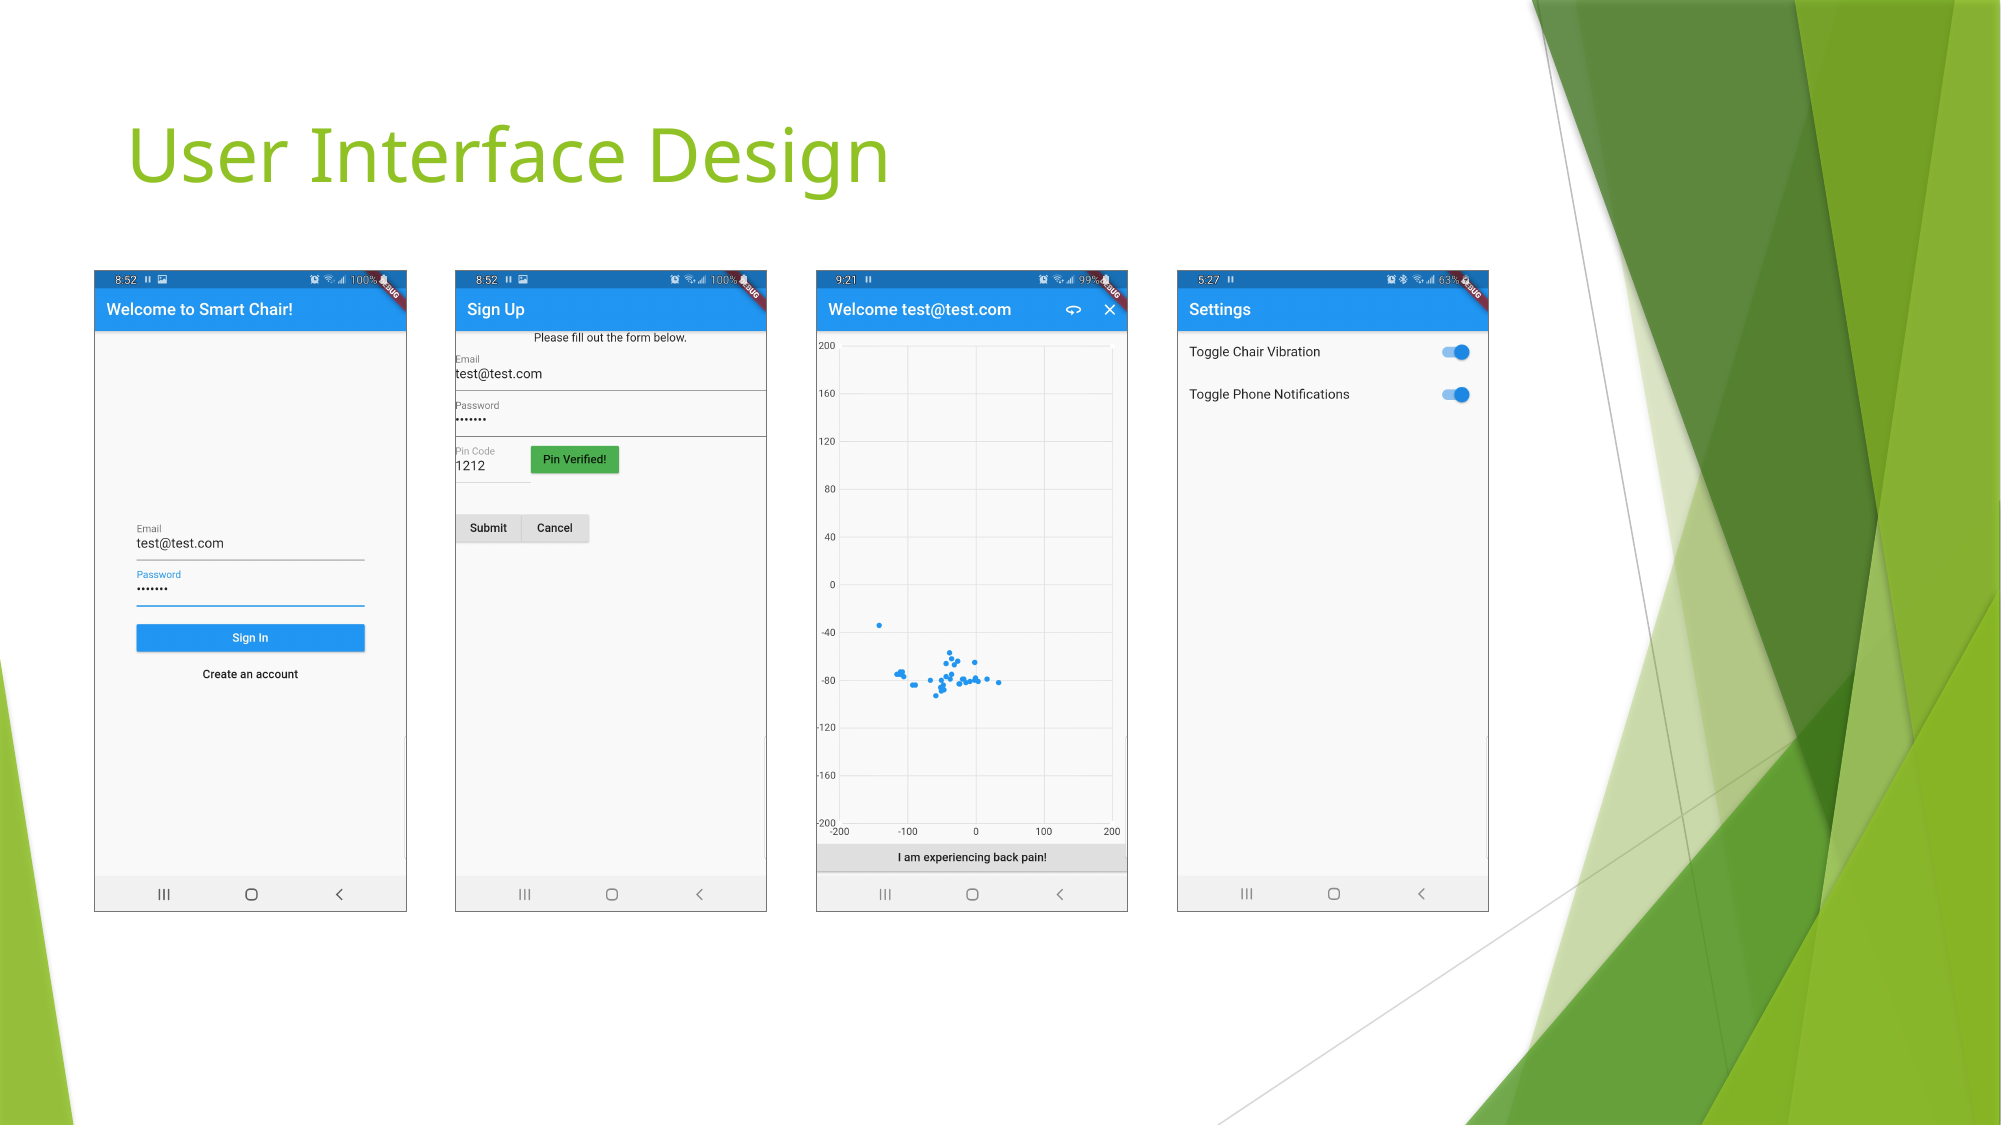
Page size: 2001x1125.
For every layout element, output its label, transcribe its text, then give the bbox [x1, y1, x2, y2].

picture [1176, 270, 1490, 912]
picture [454, 270, 768, 912]
title User Interface Design [111, 99, 1522, 317]
picture [93, 270, 407, 912]
picture [815, 270, 1129, 912]
